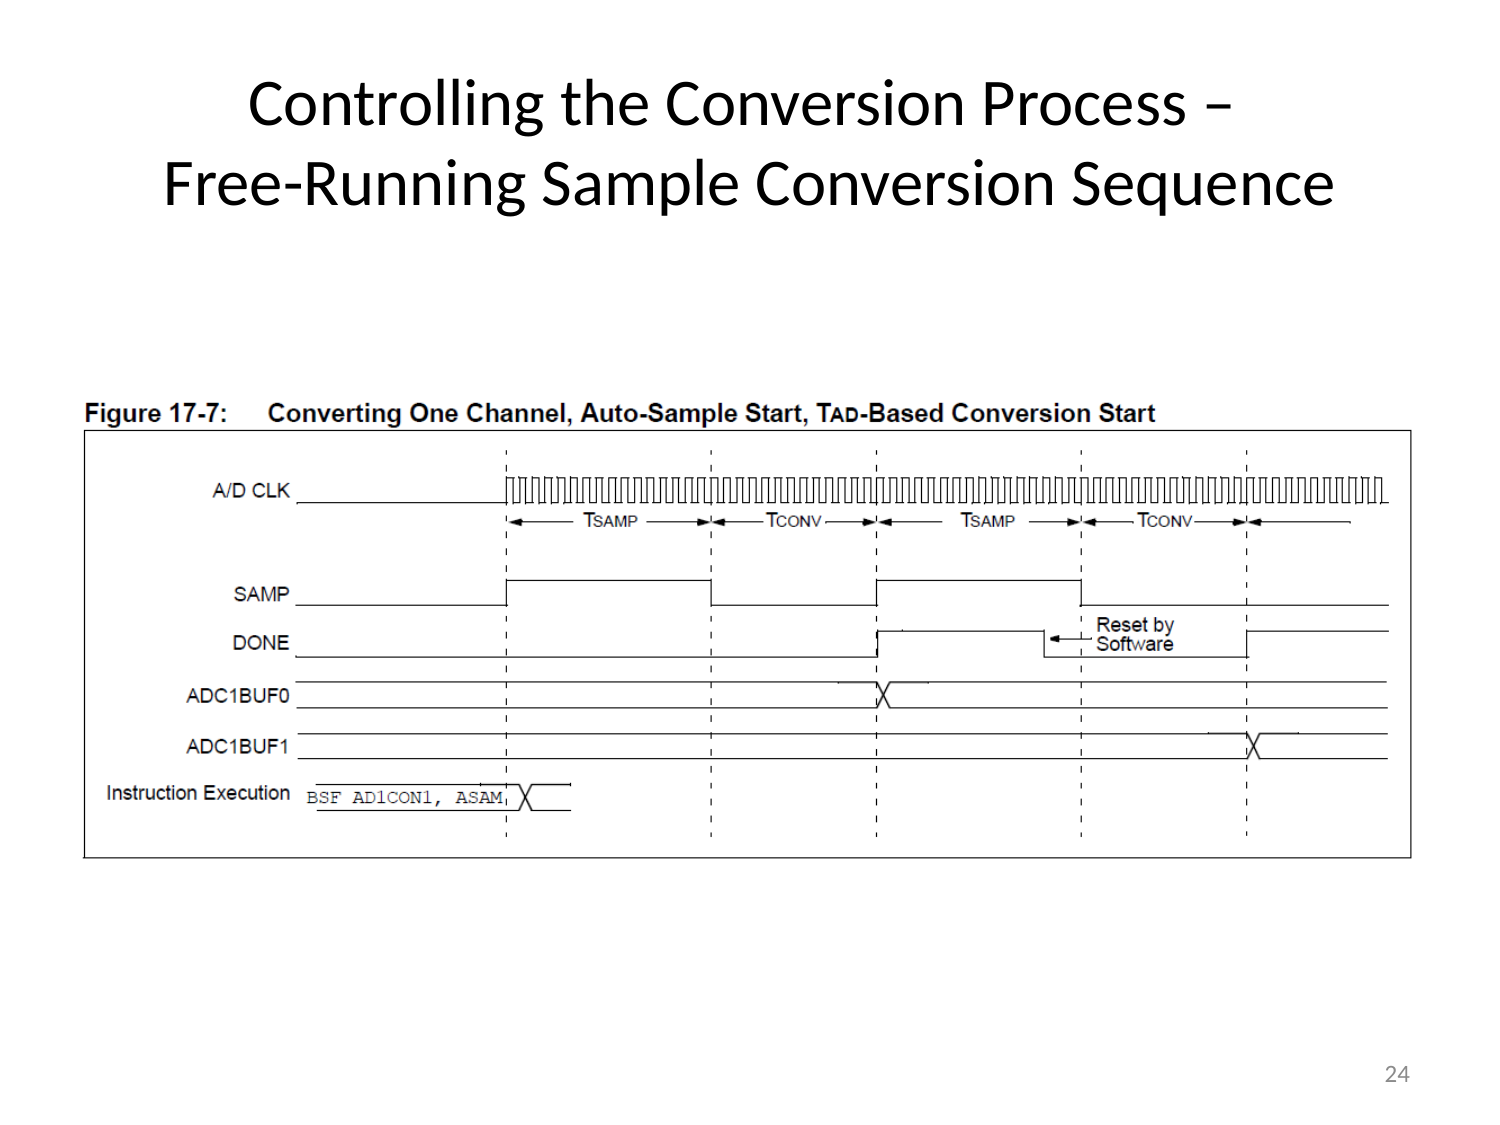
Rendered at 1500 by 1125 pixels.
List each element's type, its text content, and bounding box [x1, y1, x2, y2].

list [74, 395, 1426, 872]
slide_number 24 [1074, 1042, 1425, 1103]
title Controlling the Conversion Process – Free-Running Sample Conversion Sequence [75, 45, 1425, 233]
